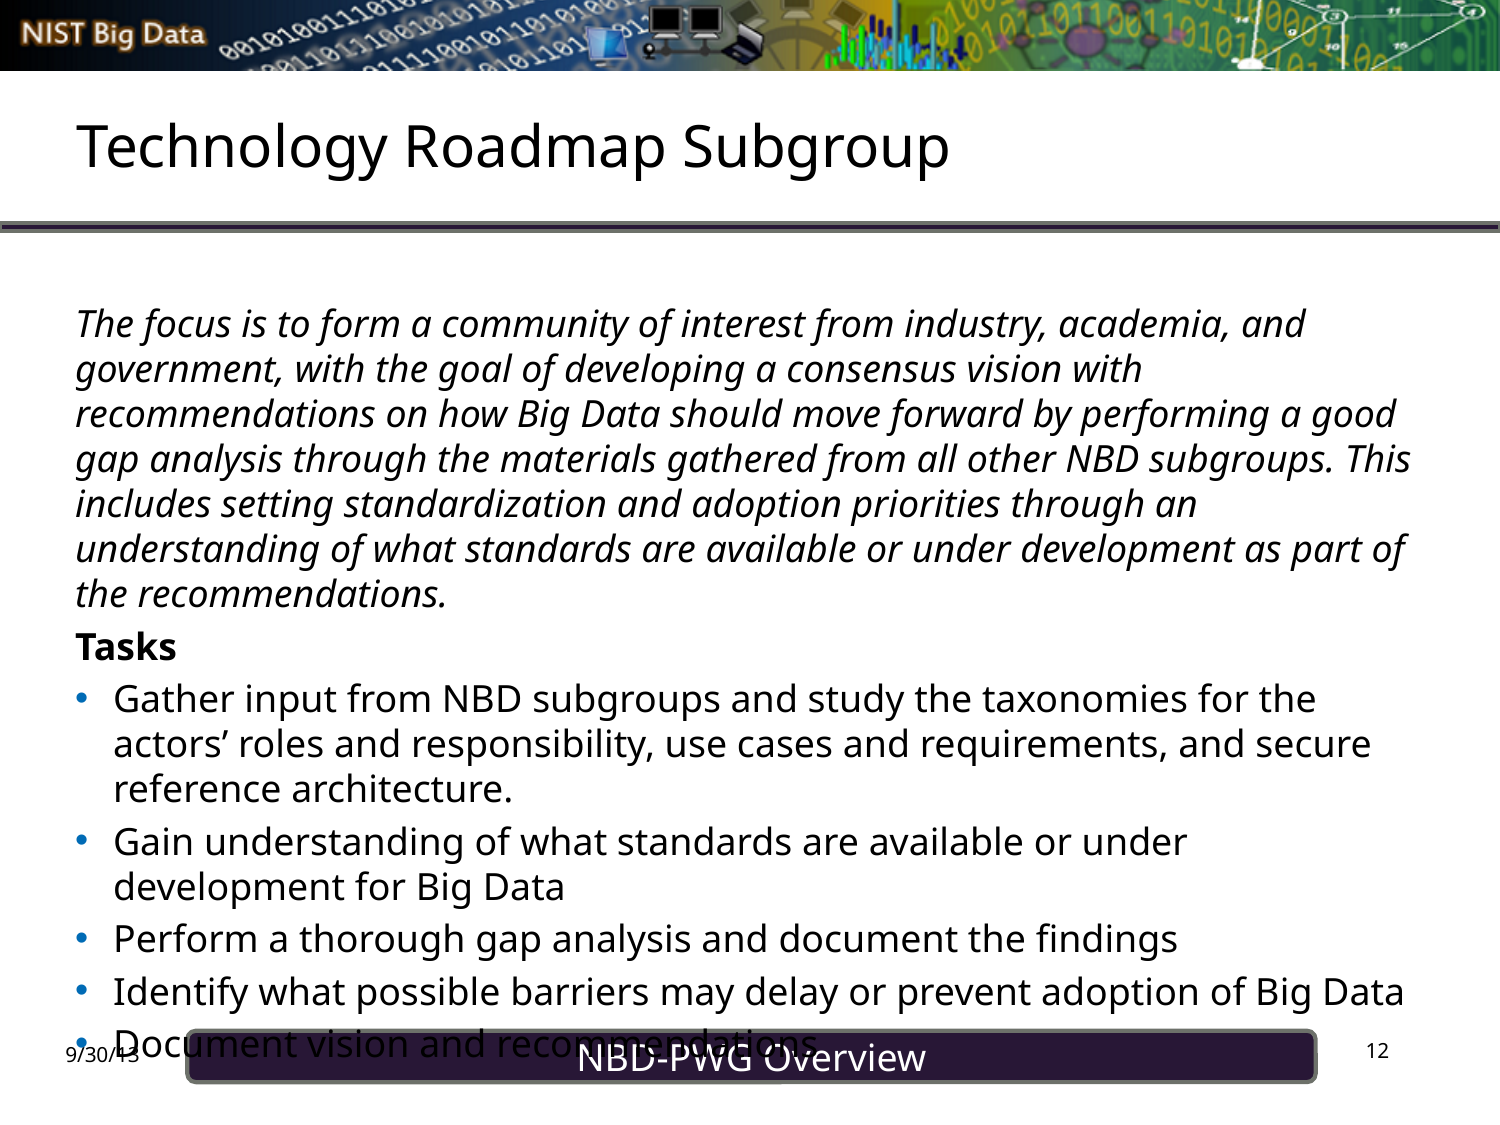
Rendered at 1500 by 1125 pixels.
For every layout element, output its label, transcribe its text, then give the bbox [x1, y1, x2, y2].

title Technology Roadmap Subgroup [76, 78, 1424, 212]
slide_number 12 [1365, 1037, 1426, 1064]
picture [0, 0, 1500, 71]
list The focus is to form a community of interest from industry, academia, and government, with the goal of developing a consensus vision with recommendations on how Big Data should move forward by performing a good gap analysis through the materials gathered from all other NBD subgroups. This includes setting standardization and adoption priorities through an understanding of what standards are available or under development as part of the recommendations. Tasks Gather input from NBD subgroups and study the taxonomies for the actors’ roles and responsibility, use cases and requirements, and secure reference architecture. Gain understanding of what standards are available or under development for Big Data Perform a thorough gap analysis and document the findings Identify what possible barriers may delay or prevent adoption of Big Data Document vision and recommendations [75, 299, 1425, 708]
